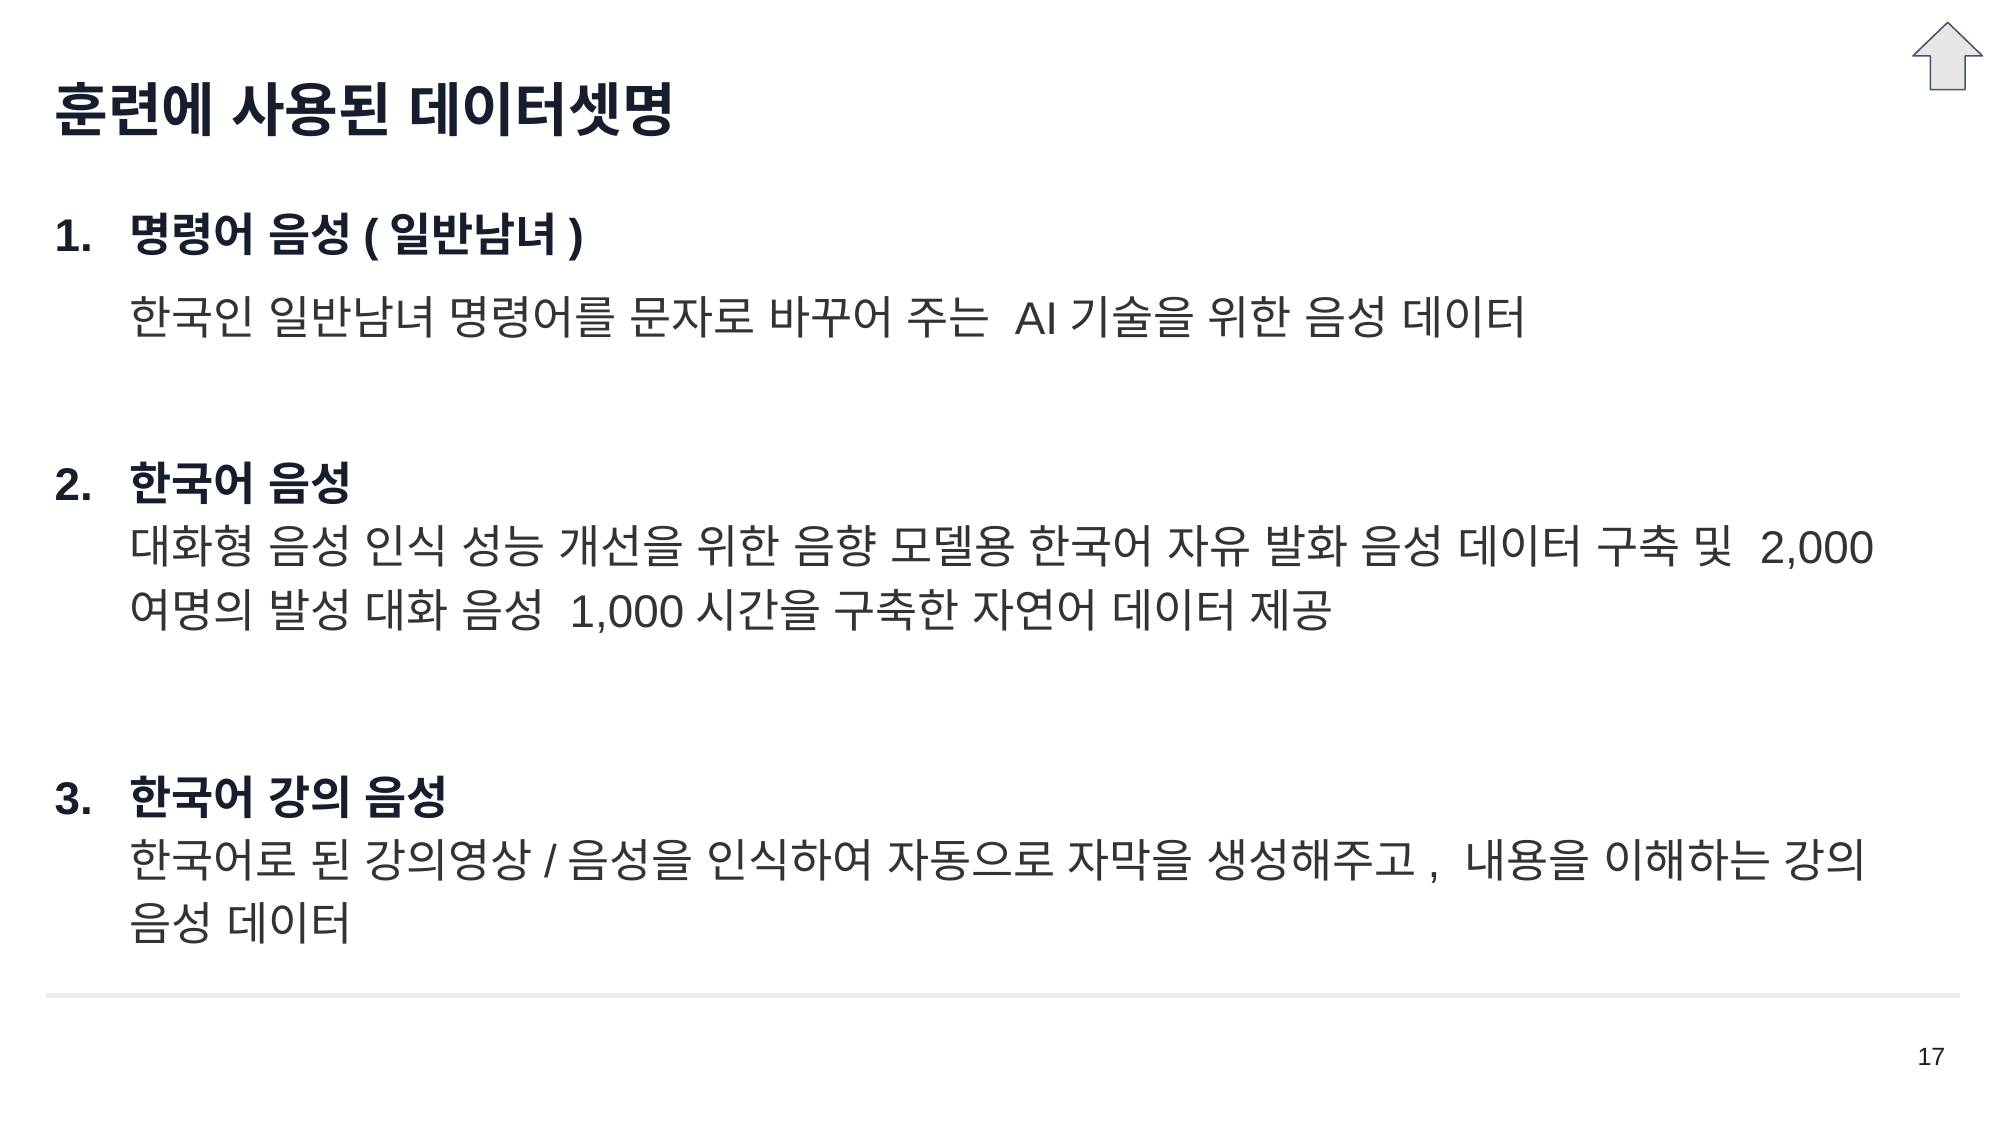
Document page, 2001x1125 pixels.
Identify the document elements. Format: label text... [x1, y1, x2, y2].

list 명령어 음성(일반남녀) 한국인 일반남녀 명령어를 문자로 바꾸어 주는 AI기술을 위한 음성 데이터 한국어 음성 대화형 음성 인식 성능 개선을 위한 음향 모델용 한국어 자유 발화 음성 데이터 구축 및 2,000여명의 발성 대화 음성 1,000시간을 구축한 자연어 데이터 제공 한국어 강의 음성 한국어로 된 강의영상/음성을 인식하여 자동으로 자막을 생성해주고, 내용을 이해하는 강의 음성 데이터 [39, 170, 1961, 955]
slide_number ‹#› [1493, 1025, 1961, 1086]
title 훈련에 사용된 데이터셋명 [39, 59, 1961, 166]
